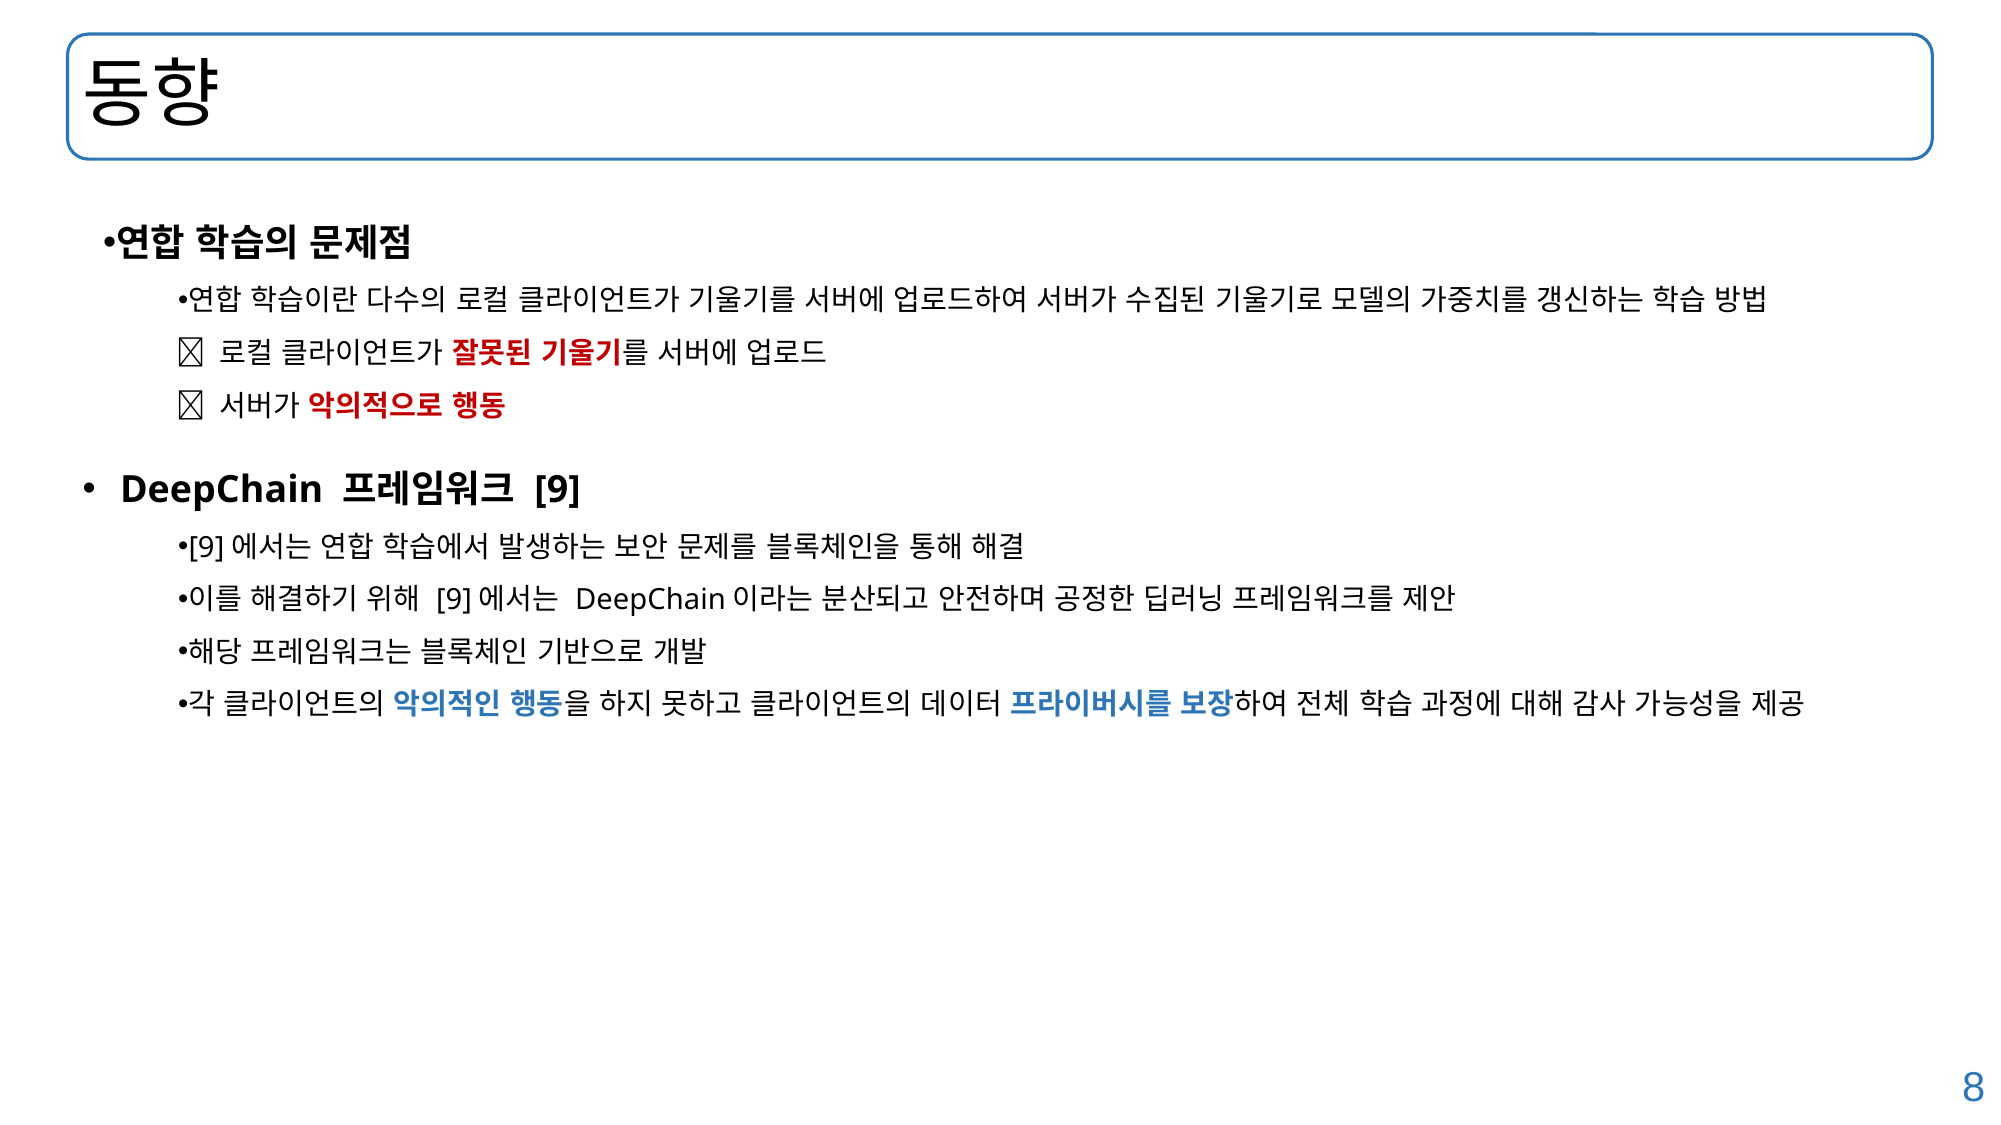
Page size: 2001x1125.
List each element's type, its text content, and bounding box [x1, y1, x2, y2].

title 동향 [67, 34, 1933, 160]
list 연합 학습의 문제점 연합 학습이란 다수의 로컬 클라이언트가 기울기를 서버에 업로드하여 서버가 수집된 기울기로 모델의 가중치를 갱신하는 학습 방법  로컬 클라이언트가 잘못된 기울기를 서버에 업로드  서버가 악의적으로 행동 DeepChain 프레임워크 [9] [9]에서는 연합 학습에서 발생하는 보안 문제를 블록체인을 통해 해결 이를 해결하기 위해 [9]에서는 DeepChain이라는 분산되고 안전하며 공정한 딥러닝 프레임워크를 제안 해당 프레임워크는 블록체인 기반으로 개발 각 클라이언트의 악의적인 행동을 하지 못하고 클라이언트의 데이터 프라이버시를 보장하여 전체 학습 과정에 대해 감사 가능성을 제공 [67, 189, 1933, 1091]
